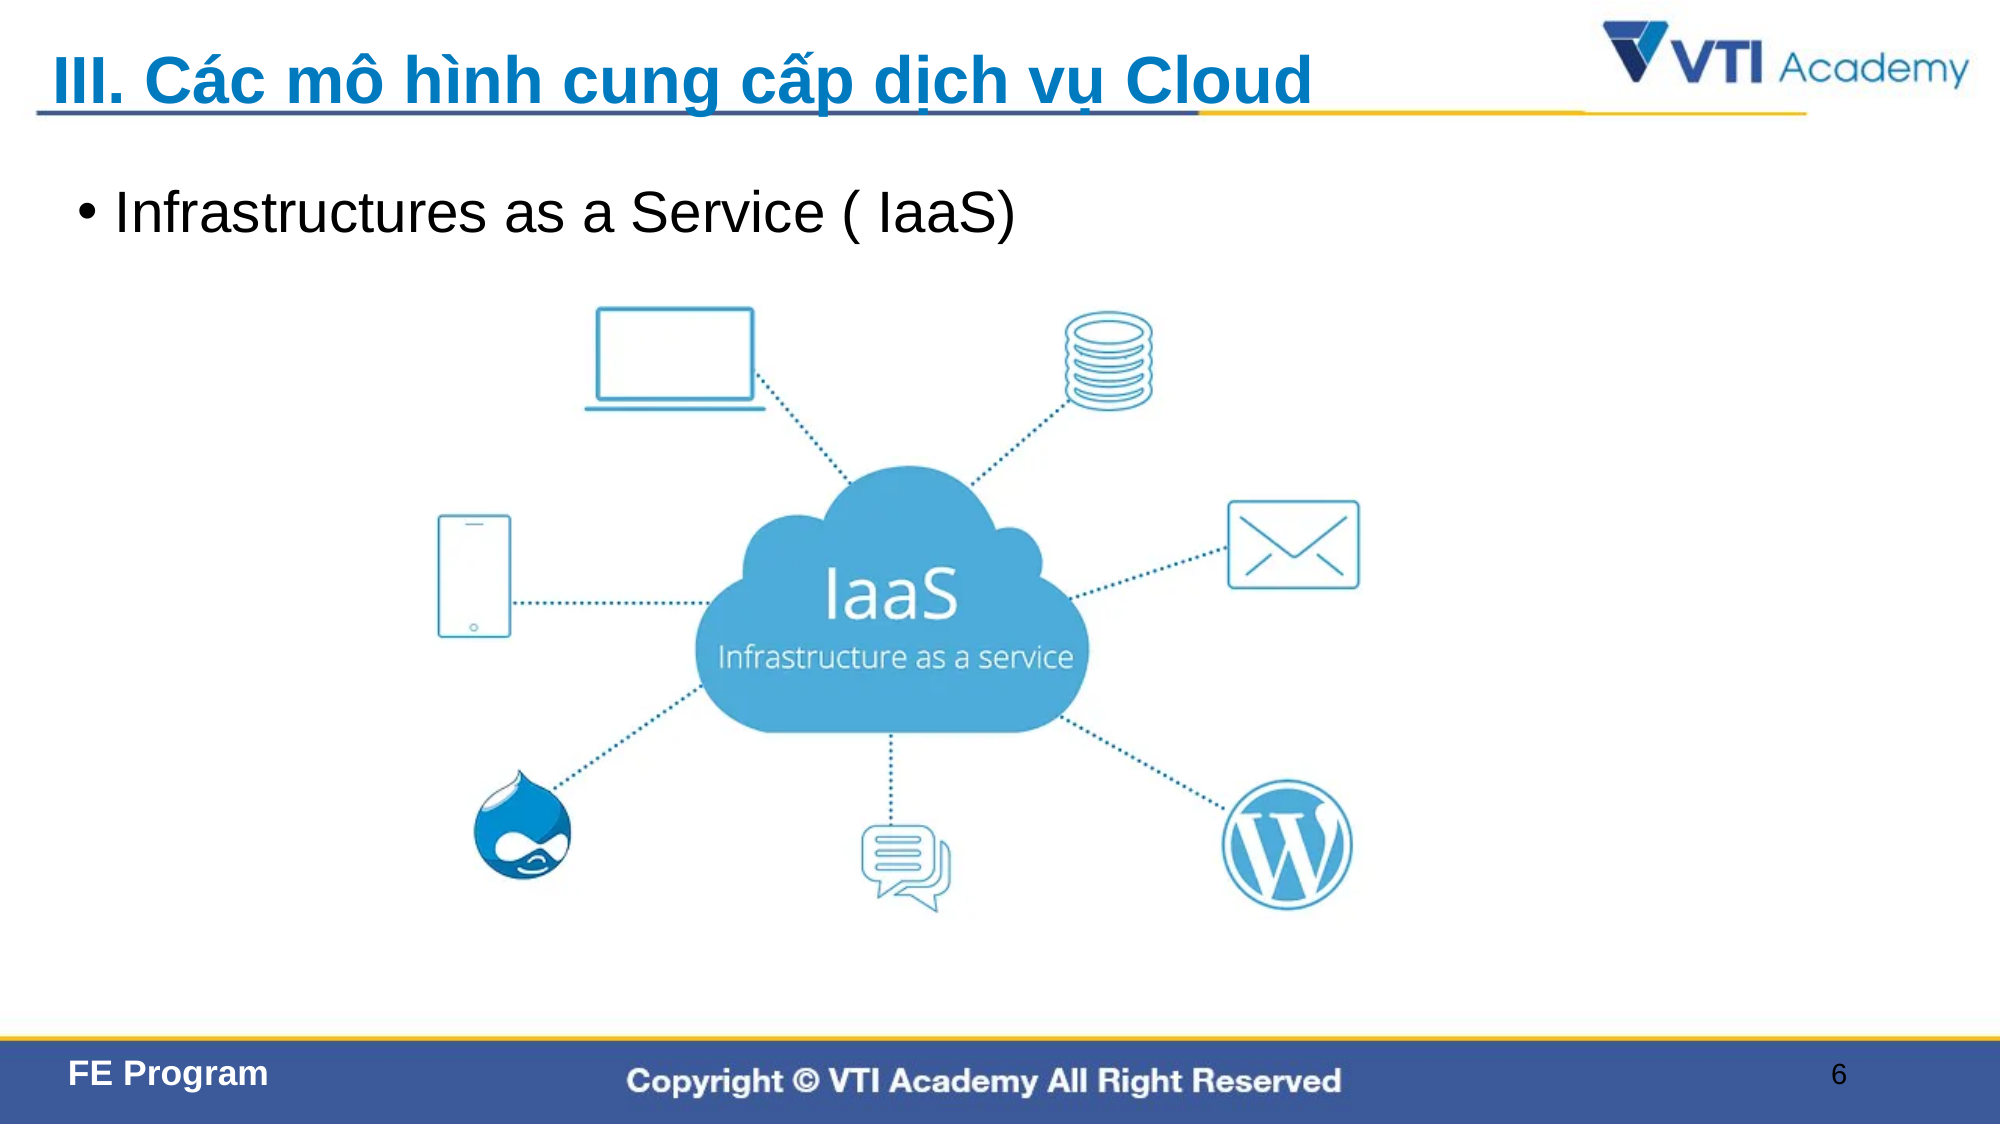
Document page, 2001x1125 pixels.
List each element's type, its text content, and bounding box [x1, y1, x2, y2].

title III. Các mô hình cung cấp dịch vụ Cloud [37, 37, 1763, 127]
list Infrastructures as a Service ( IaaS) [62, 174, 1788, 889]
slide_number 6 [1412, 1042, 1863, 1103]
picture [0, 1, 2000, 1124]
